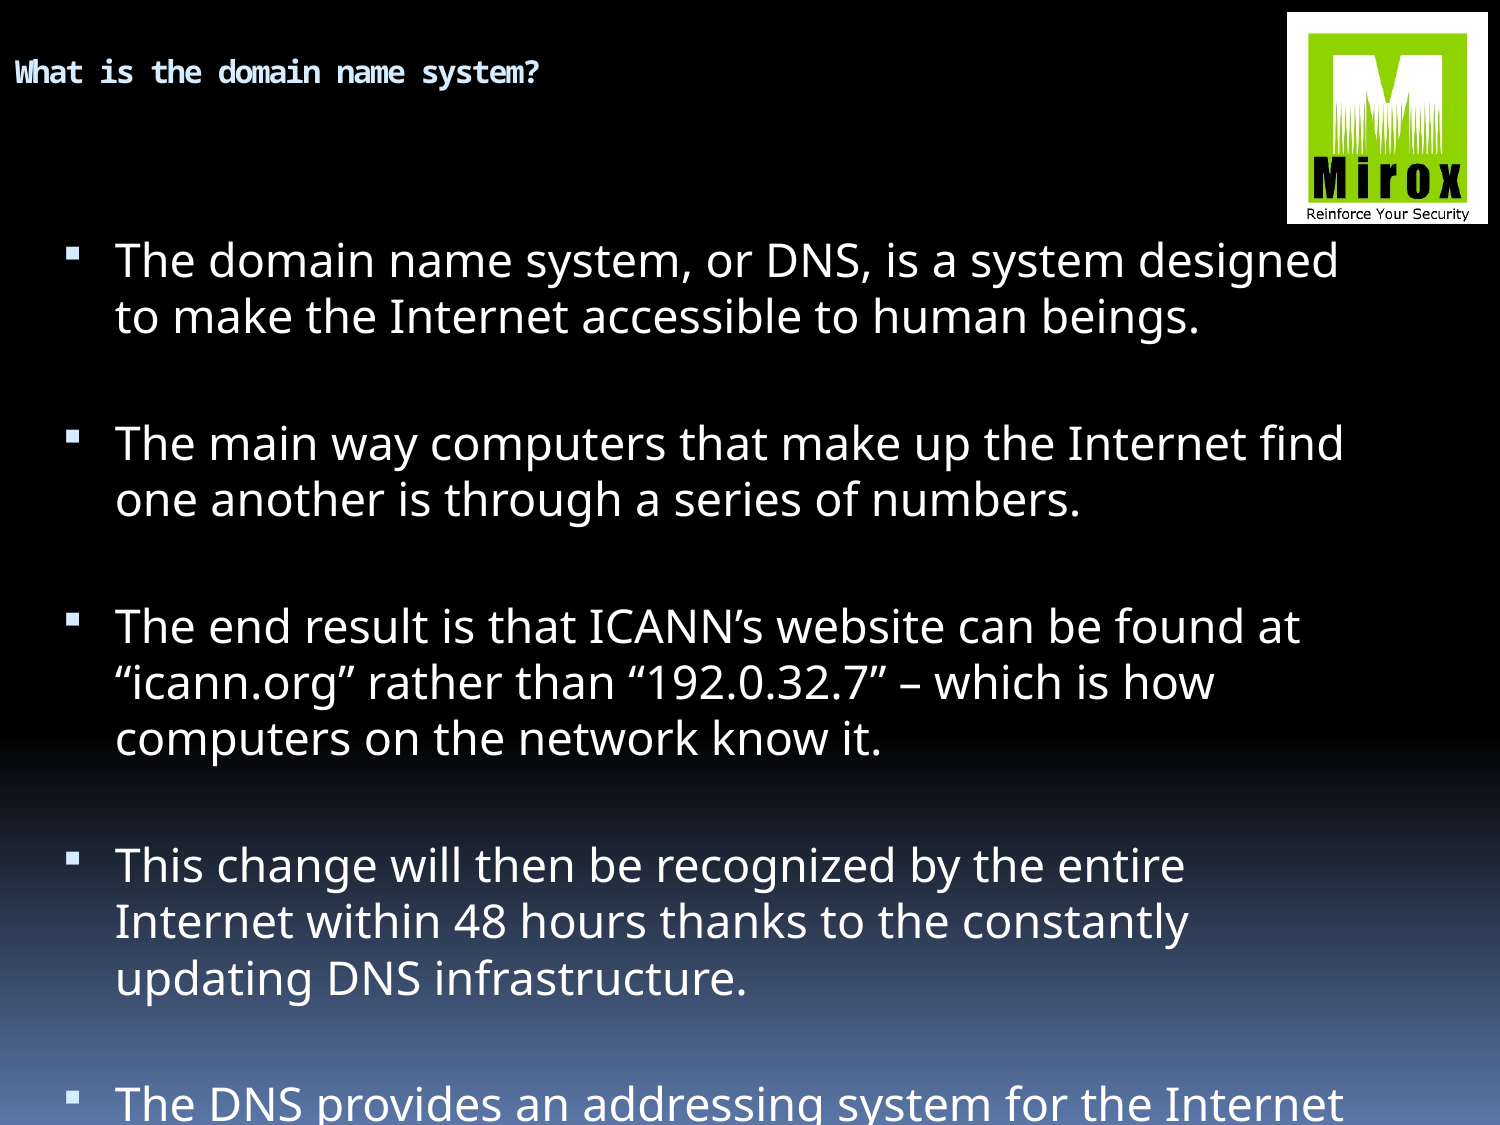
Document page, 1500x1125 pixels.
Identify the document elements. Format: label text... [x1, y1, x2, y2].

picture [1287, 11, 1488, 224]
title What is the domain name system? [0, 45, 1278, 138]
list The domain name system, or DNS, is a system designed to make the Internet accessible to human beings. The main way computers that make up the Internet find one another is through a series of numbers. The end result is that ICANN’s website can be found at “icann.org” rather than “192.0.32.7” – which is how computers on the network know it. This change will then be recognized by the entire Internet within 48 hours thanks to the constantly updating DNS infrastructure. The DNS provides an addressing system for the Internet so people can find particular websites. [37, 223, 1388, 1125]
